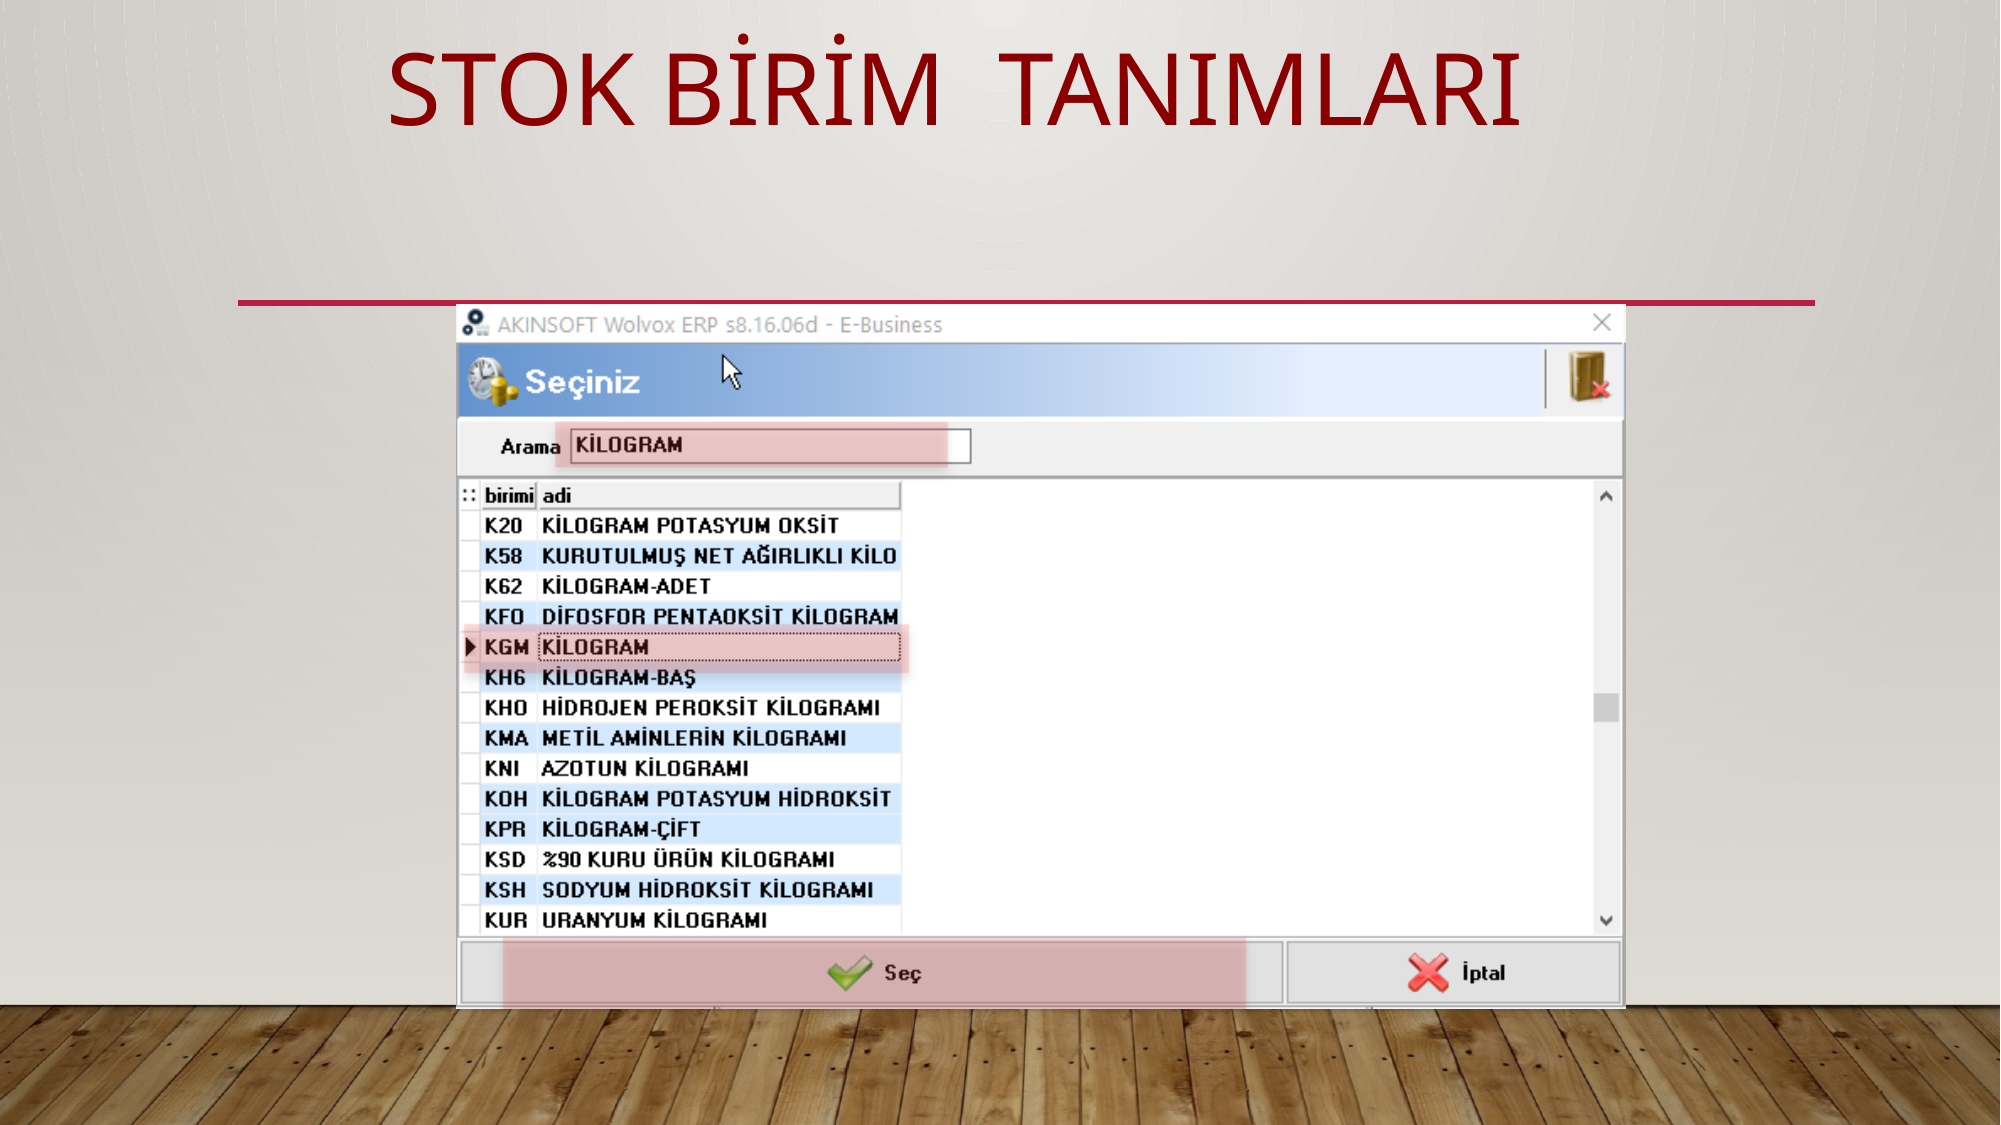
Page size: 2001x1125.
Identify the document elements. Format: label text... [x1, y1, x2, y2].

text_box STOK BİRİM tANIMLARI [0, 31, 1913, 174]
picture [0, 303, 2000, 1125]
